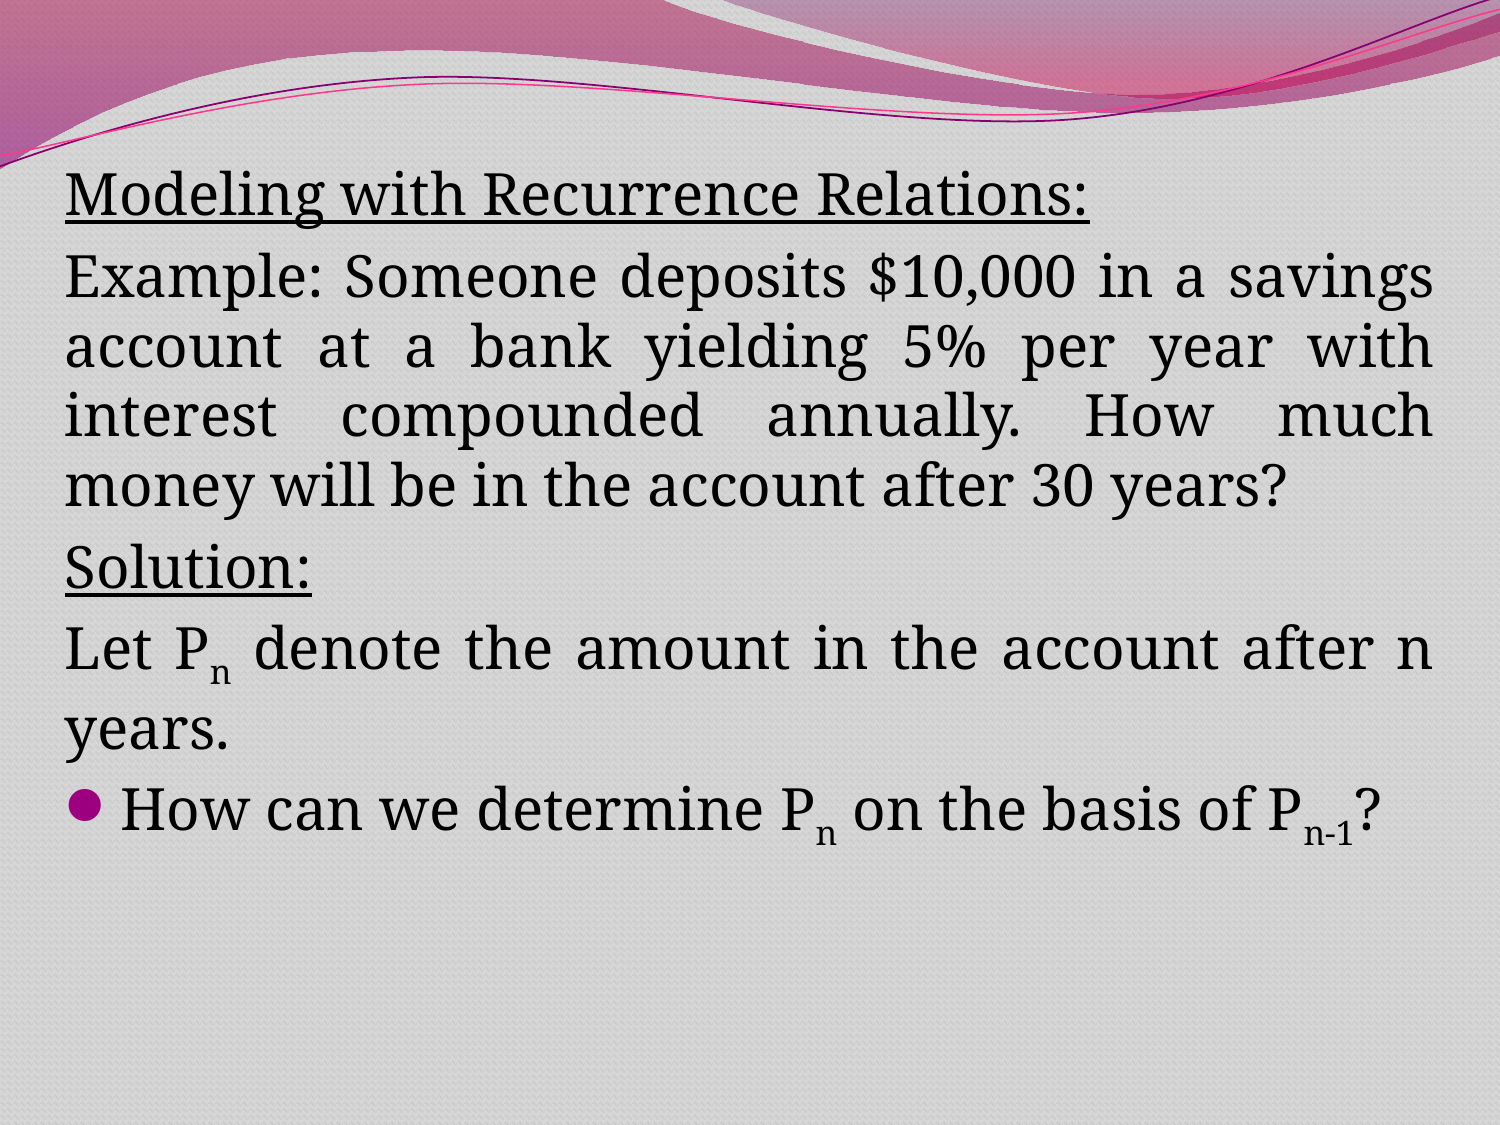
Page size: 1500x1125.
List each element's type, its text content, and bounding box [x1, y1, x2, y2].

list Modeling with Recurrence Relations: Example: Someone deposits $10,000 in a savings account at a bank yielding 5% per year with interest compounded annually. How much money will be in the account after 30 years? Solution: Let Pn denote the amount in the account after n years. How can we determine Pn on the basis of Pn-1? [50, 149, 1450, 1075]
